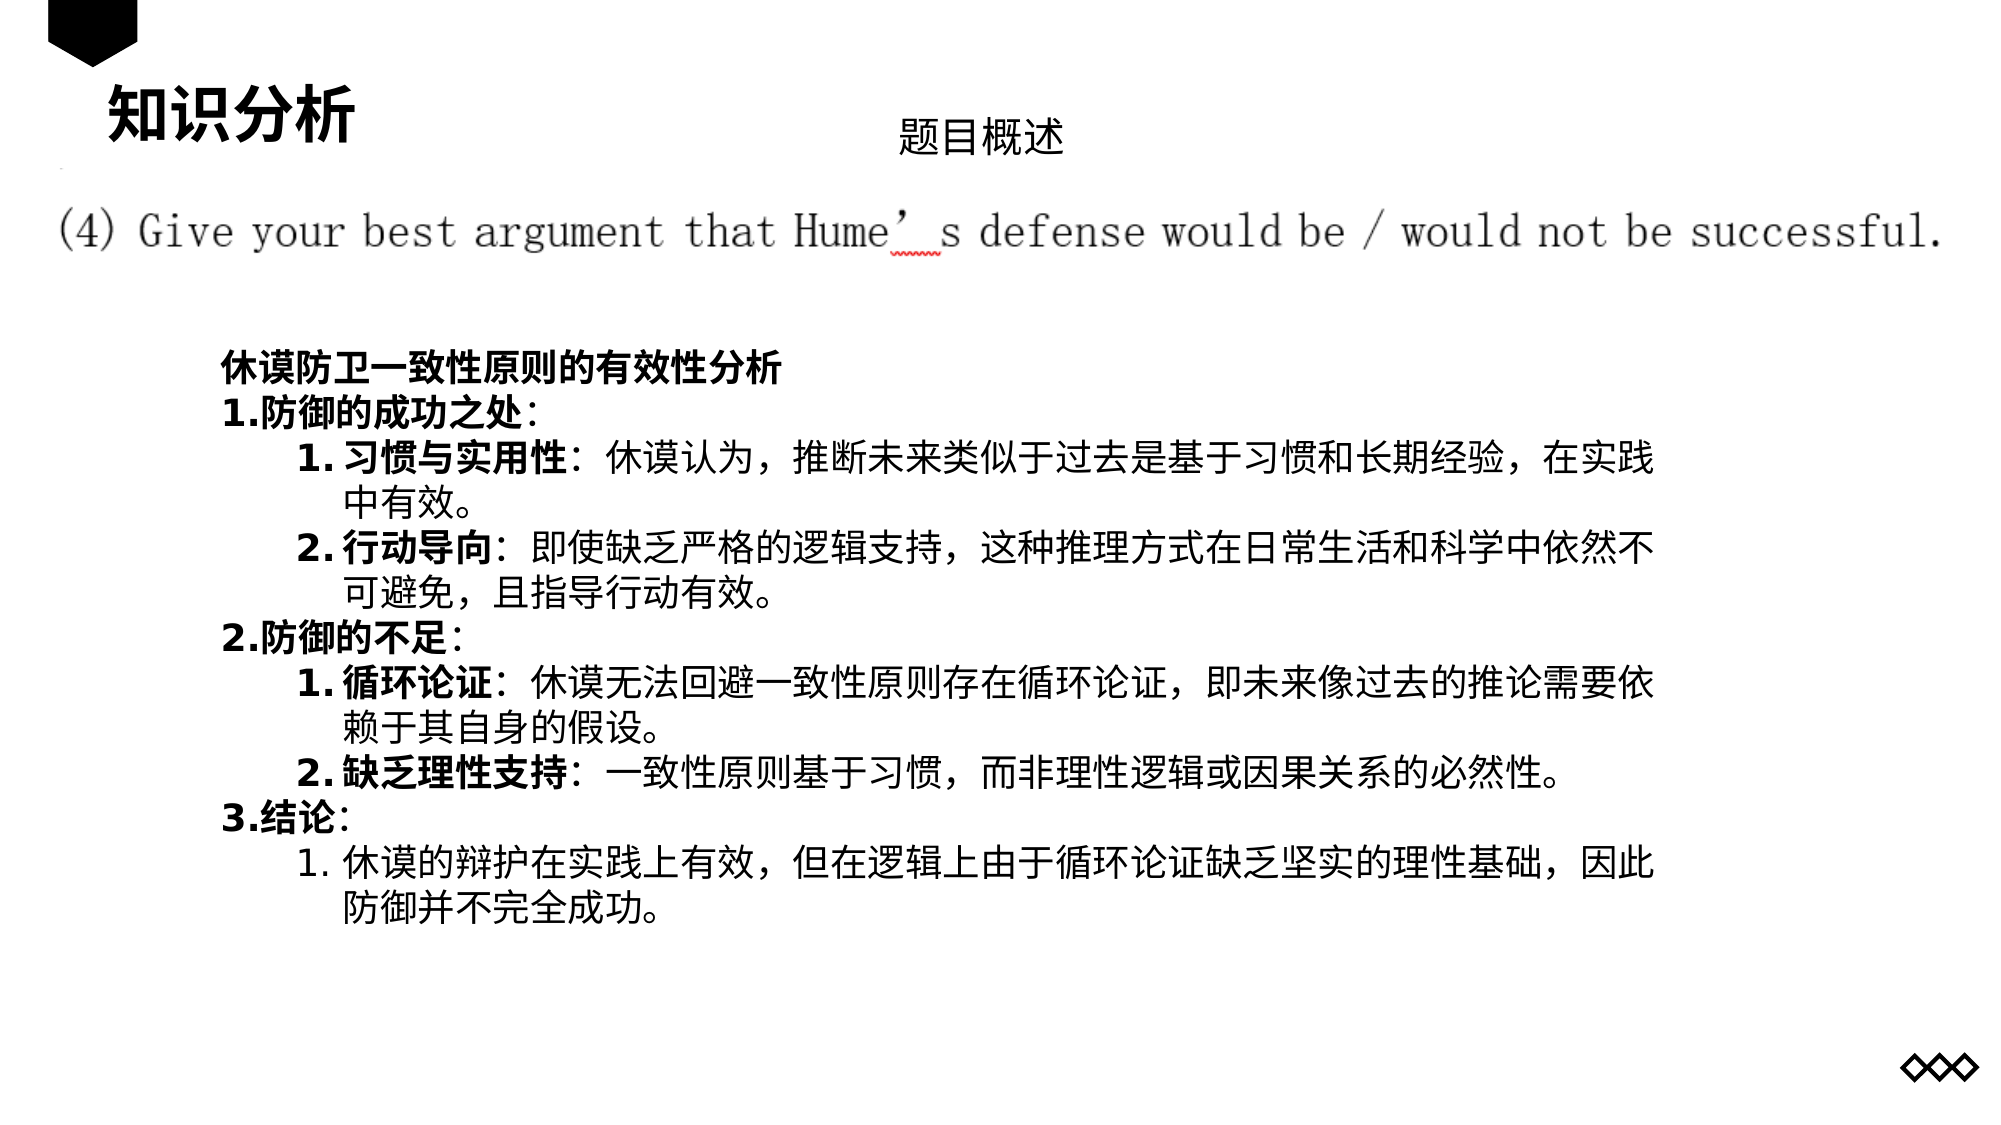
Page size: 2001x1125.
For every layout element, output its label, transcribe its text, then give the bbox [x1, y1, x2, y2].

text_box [1902, 1054, 1977, 1081]
picture [37, 168, 1952, 283]
text_box 休谟防卫一致性原则的有效性分析 防御的成功之处： 习惯与实用性：休谟认为，推断未来类似于过去是基于习惯和长期经验，在实践中有效。 行动导向：即使缺乏严格的逻辑支持，这种推理方式在日常生活和科学中依然不可避免，且指导行动有效。 防御的不足： 循环论证：休谟无法回避一致性原则存在循环论证，即未来像过去的推论需要依赖于其自身的假设。 缺乏理性支持：一致性原则基于习惯，而非理性逻辑或因果关系的必然性。 结论： 休谟的辩护在实践上有效，但在逻辑上由于循环论证缺乏坚实的理性基础，因此防御并不完全成功。 [205, 336, 1681, 937]
text_box [48, 0, 138, 67]
text_box 知识分析 [92, 67, 1015, 158]
text_box 题目概述 [123, 78, 1840, 165]
